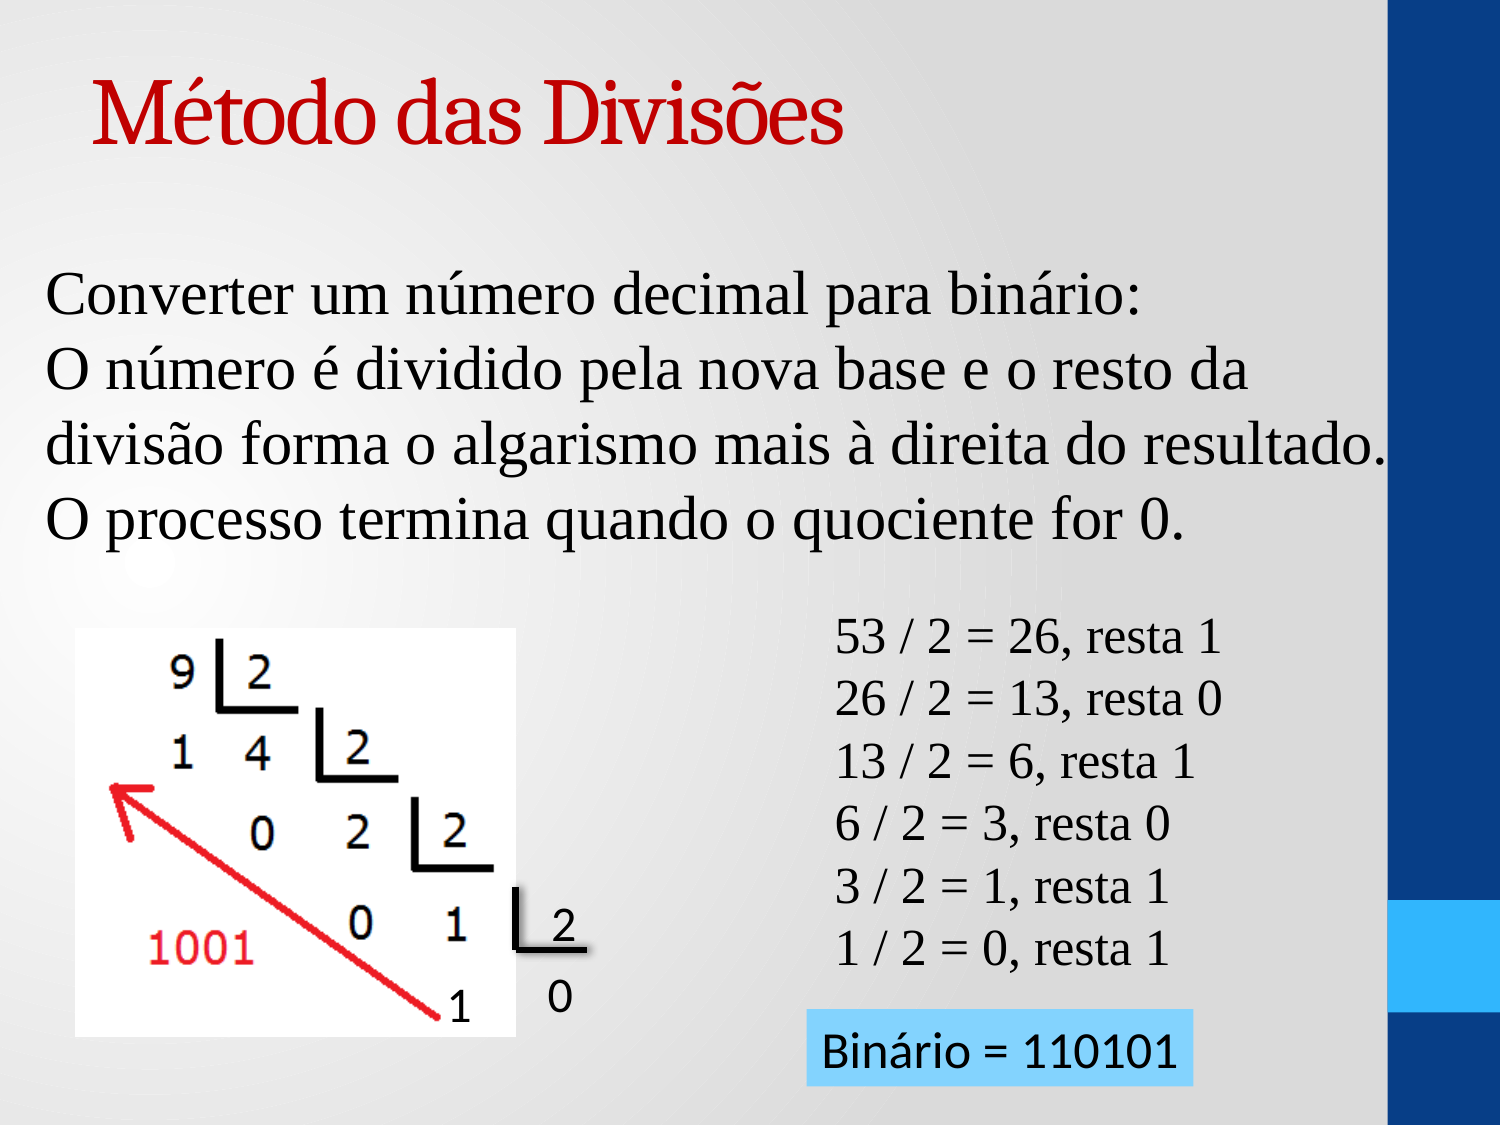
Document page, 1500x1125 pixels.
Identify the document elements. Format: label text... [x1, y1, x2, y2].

picture [74, 627, 517, 1037]
text_box Método das Divisões [74, 0, 1425, 213]
text_box Binário = 110101 [806, 1009, 1194, 1087]
text_box 53 / 2 = 26, resta 1 26 / 2 = 13, resta 0 13 / 2 = 6, resta 1 6 / 2 = 3, resta 0 3 / 2 = 1, resta 1 1 / 2 = 0, resta 1 [819, 593, 1405, 984]
text_box Converter um número decimal para binário: O número é dividido pela nova base e o resto da divisão forma o algarismo mais à direita do resultado. O processo termina quando o quociente for 0. [30, 169, 1431, 860]
text_box 2 [536, 884, 592, 944]
text_box 0 [532, 957, 588, 1030]
